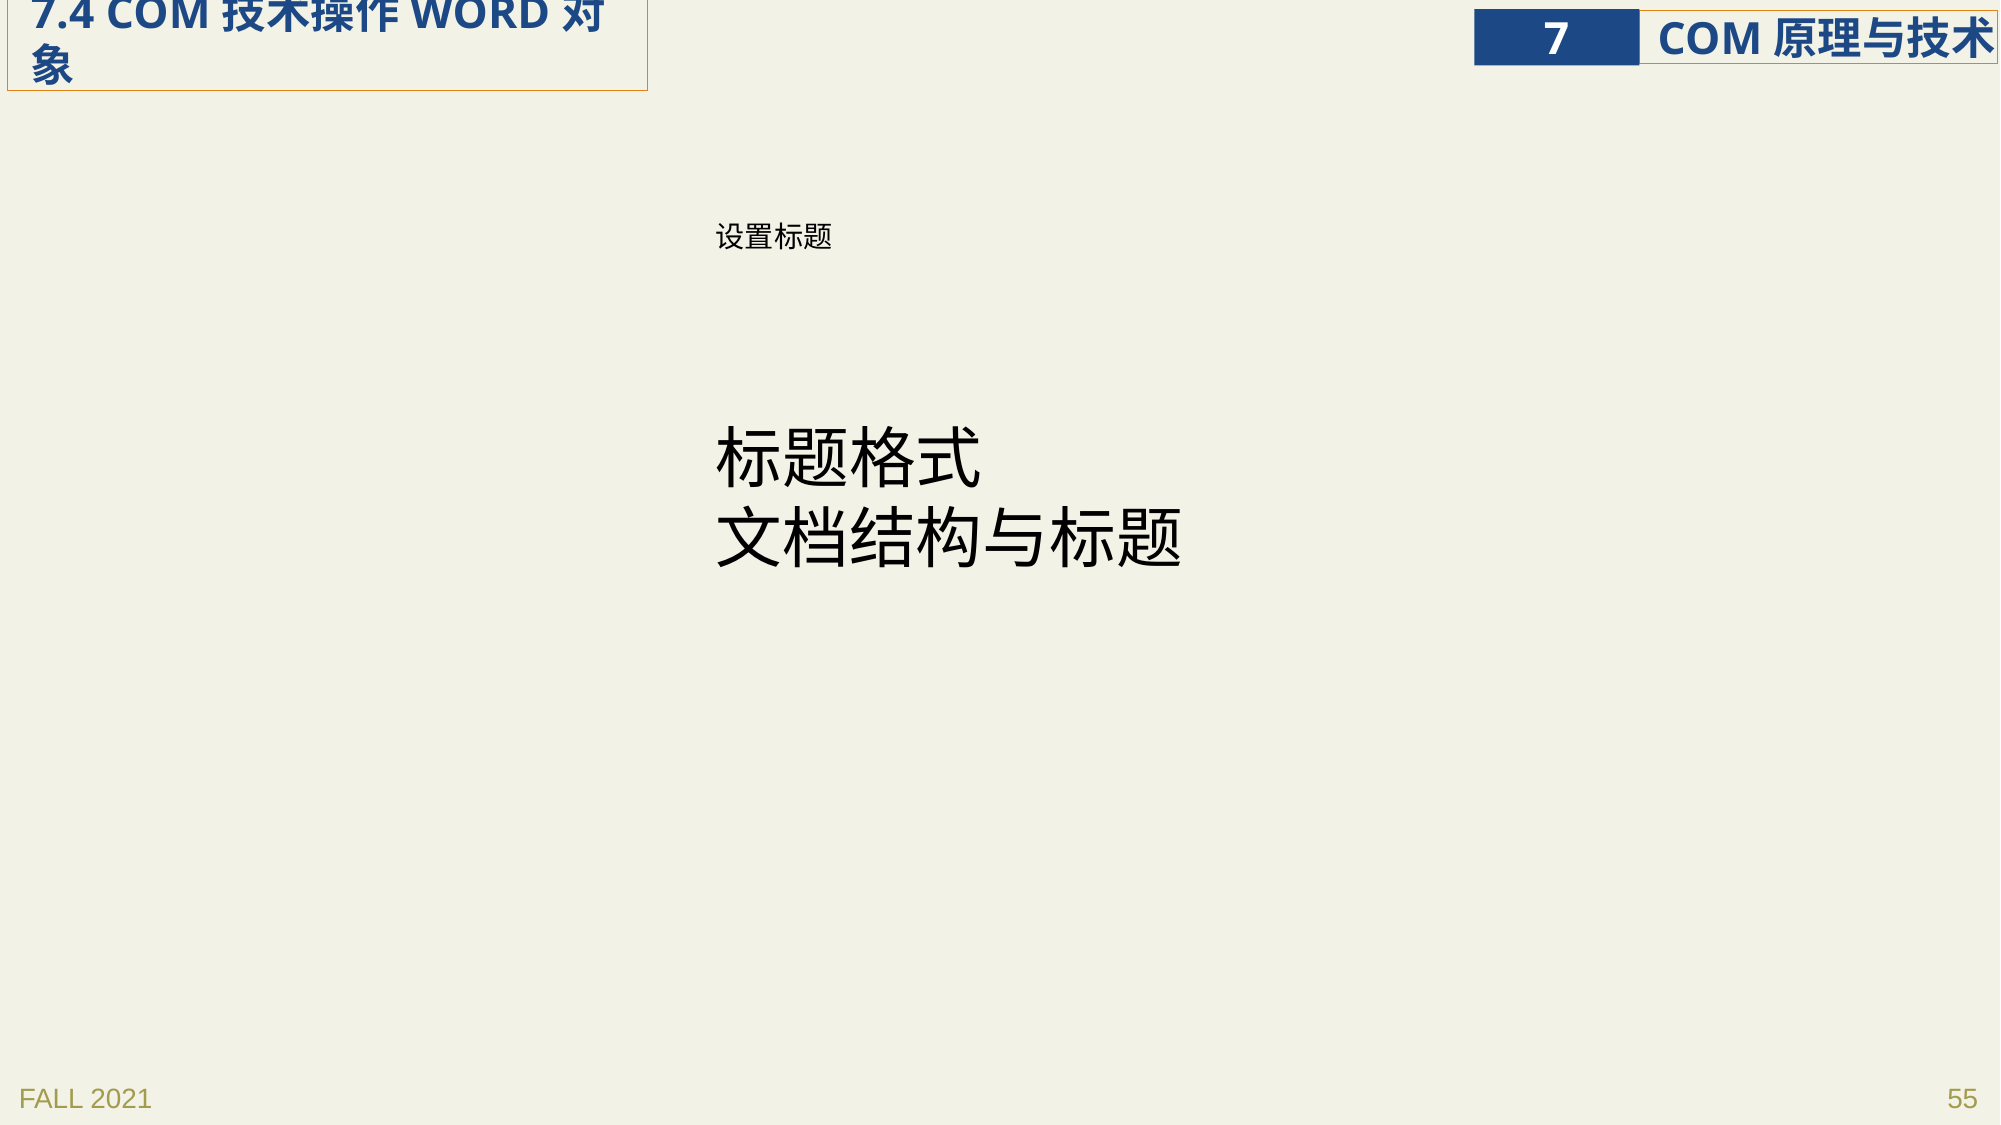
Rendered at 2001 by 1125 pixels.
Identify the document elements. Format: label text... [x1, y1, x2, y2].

title 设置标题 [704, 169, 1095, 301]
list 标题格式 文档结构与标题 [704, 409, 1270, 603]
